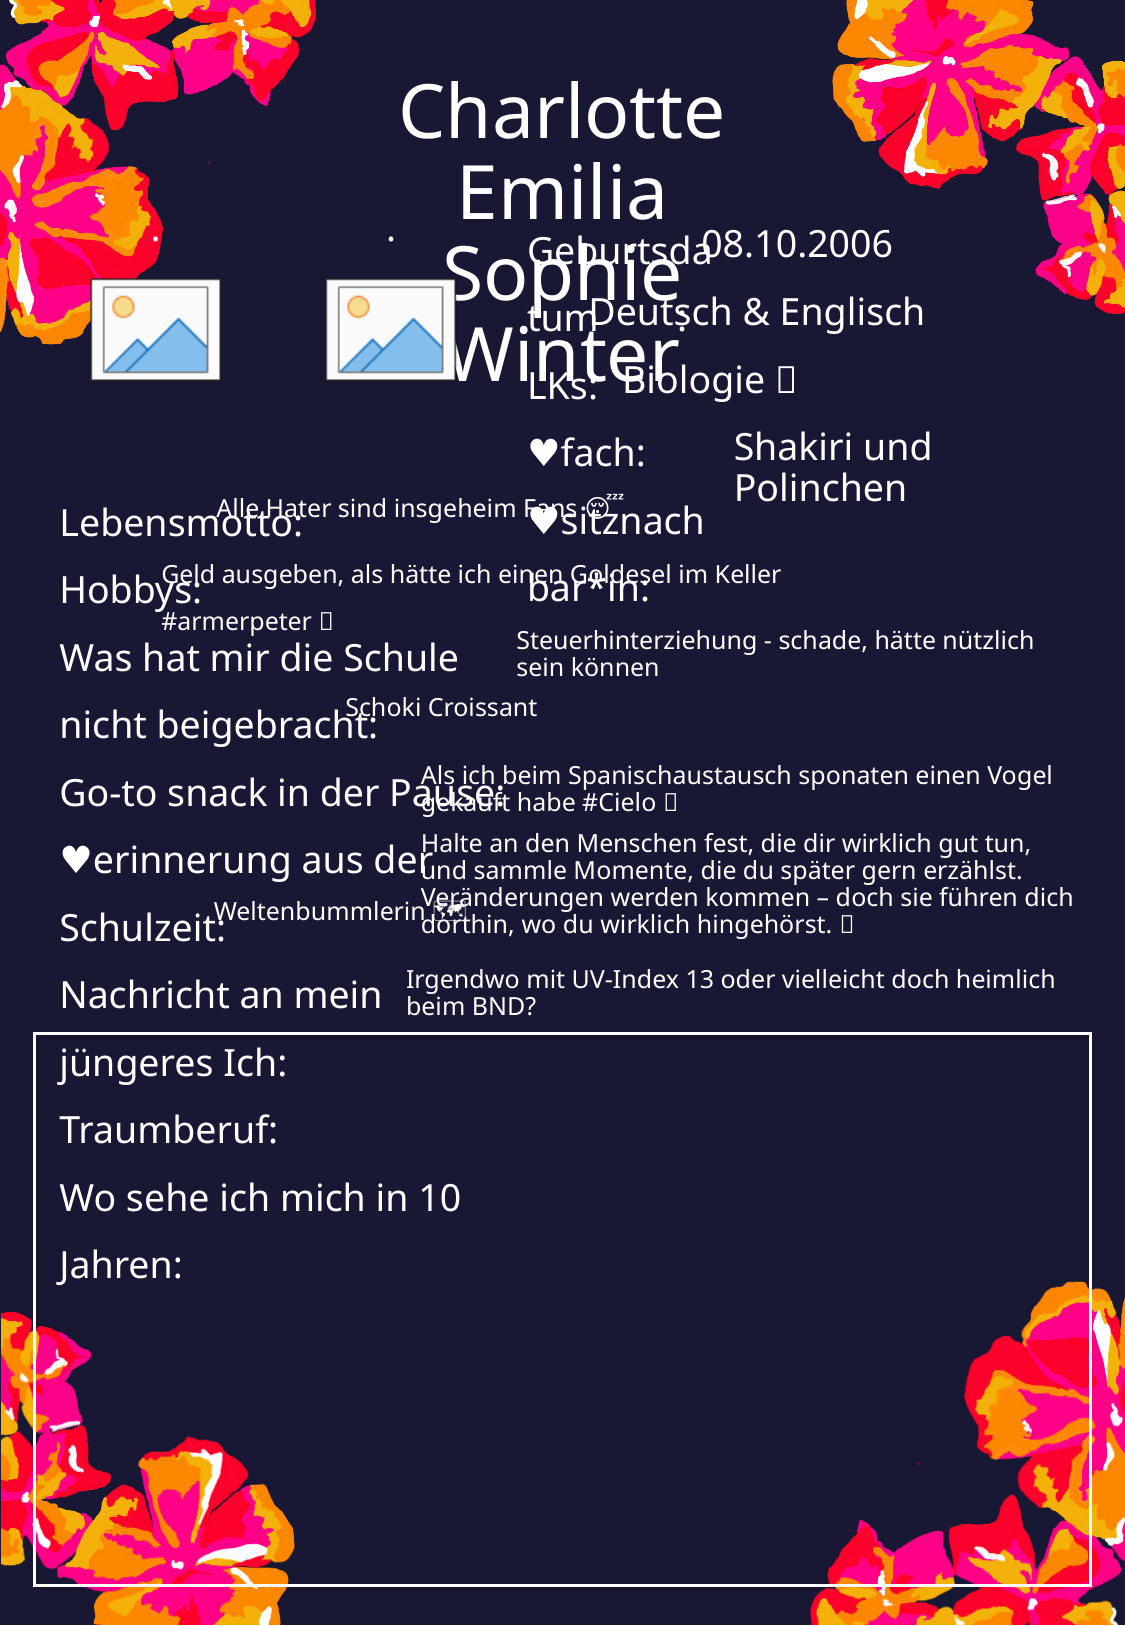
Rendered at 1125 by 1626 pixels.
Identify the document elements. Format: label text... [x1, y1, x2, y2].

list Charlotte Emilia Sophie Winter [323, 66, 802, 153]
picture [0, 0, 1125, 802]
list Geld ausgeben, als hätte ich einen Goldesel im Keller #armerpeter 🥲 [146, 554, 1091, 616]
picture [324, 788, 336, 802]
list Halte an den Menschen fest, die dir wirklich gut tun, und sammle Momente, die du später gern erzählst. Veränderungen werden kommen – doch sie führen dich dorthin, wo du wirklich hingehörst. 💛 [405, 823, 1091, 886]
picture [213, 796, 223, 802]
picture [1, 824, 1125, 1625]
picture [292, 788, 303, 802]
picture [191, 788, 202, 802]
picture [139, 788, 151, 802]
picture [348, 788, 358, 794]
picture [91, 788, 103, 802]
list Als ich beim Spanischaustausch sponaten einen Vogel gekauft habe #Cielo 🩵 [405, 755, 1091, 818]
list Shakiri und Polinchen [718, 420, 1091, 483]
list 08.10.2006 [686, 217, 1091, 277]
list Irgendwo mit UV-Index 13 oder vielleicht doch heimlich beim BND? [391, 959, 1091, 1022]
list Biologie 🧬 [607, 353, 1091, 416]
list Weltenbummlerin 🗺️ [198, 891, 1091, 954]
list Deutsch & Englisch [573, 285, 1091, 347]
picture [396, 782, 405, 793]
picture [396, 795, 405, 802]
list Schoki Croissant [330, 687, 1091, 749]
list Alle Hater sind insgeheim Fans 😴 [201, 488, 1091, 548]
list Steuerhinterziehung - schade, hätte nützlich sein können [501, 620, 1091, 682]
